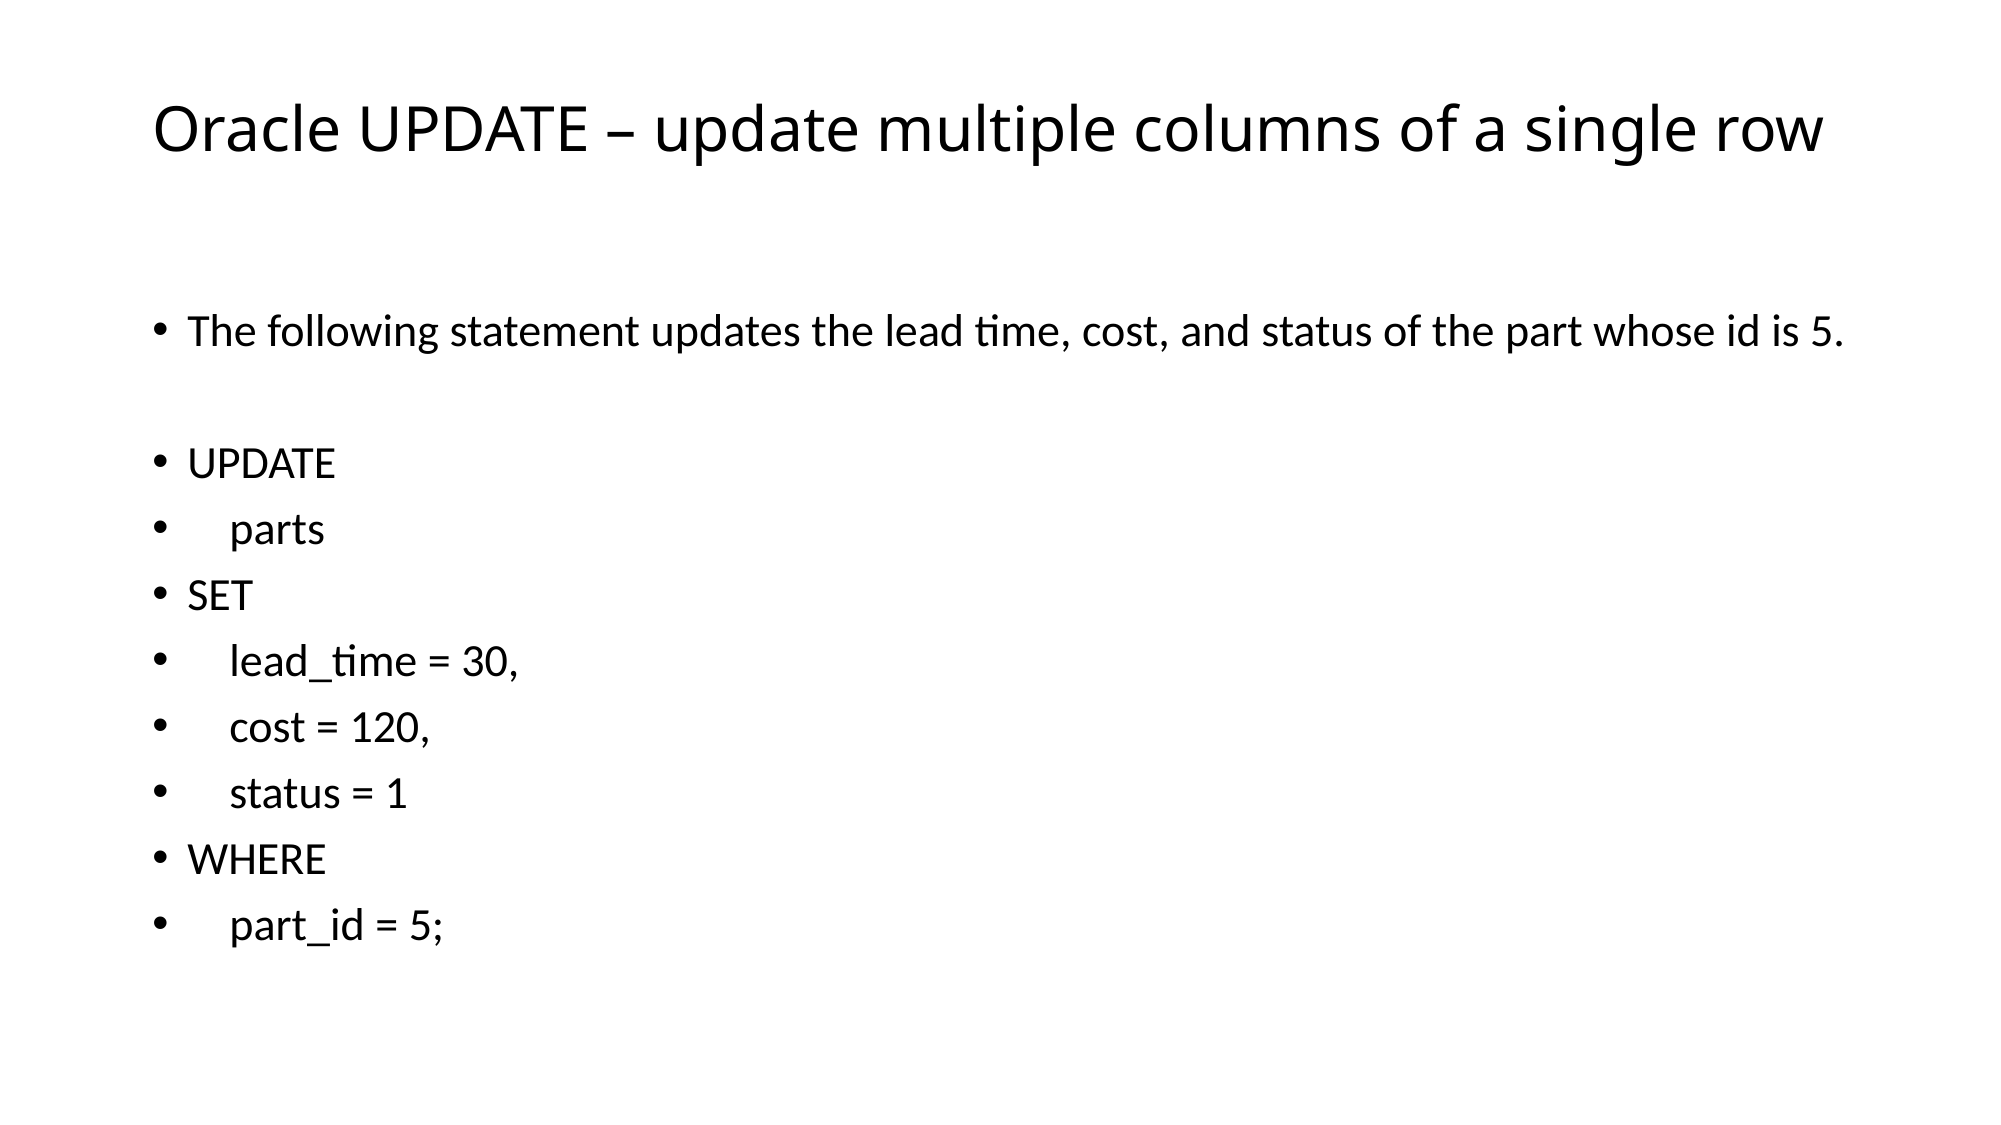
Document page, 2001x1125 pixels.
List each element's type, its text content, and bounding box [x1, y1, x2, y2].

title Oracle UPDATE – update multiple columns of a single row [137, 59, 1863, 278]
list The following statement updates the lead time, cost, and status of the part whose id is 5. UPDATE parts SET lead_time = 30, cost = 120, status = 1 WHERE part_id = 5; [137, 299, 1863, 1014]
